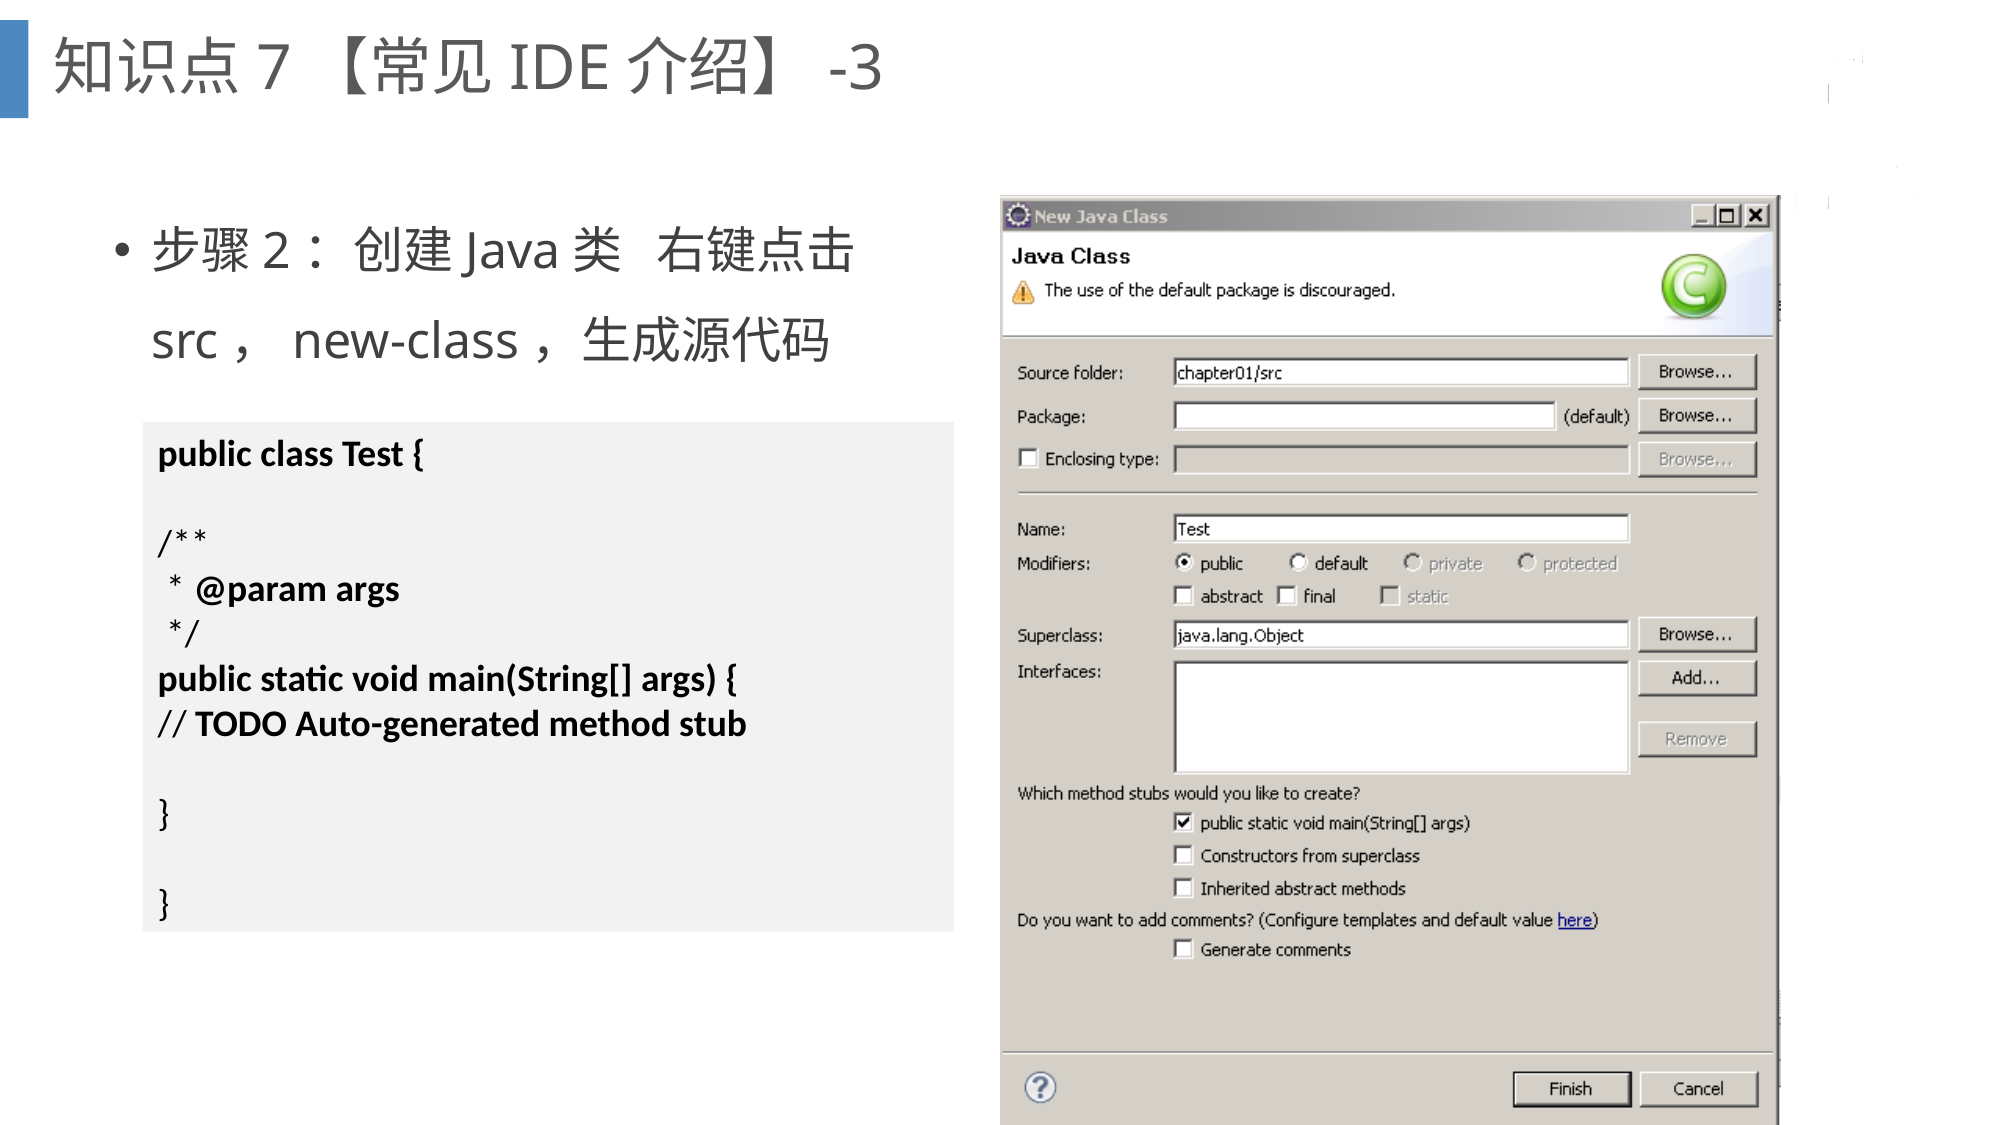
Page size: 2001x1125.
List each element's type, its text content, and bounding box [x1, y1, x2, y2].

picture [1000, 140, 1930, 1125]
text_box 知识点7【常见IDE介绍】-3 [38, 0, 1938, 140]
list 步骤2：创建Java类 右键点击src，new-class，生成源代码 [98, 181, 916, 489]
text_box public class Test { /** * @param args */ public static void main(String[] args) { // TODO Auto-generated method stub } } [142, 421, 955, 932]
